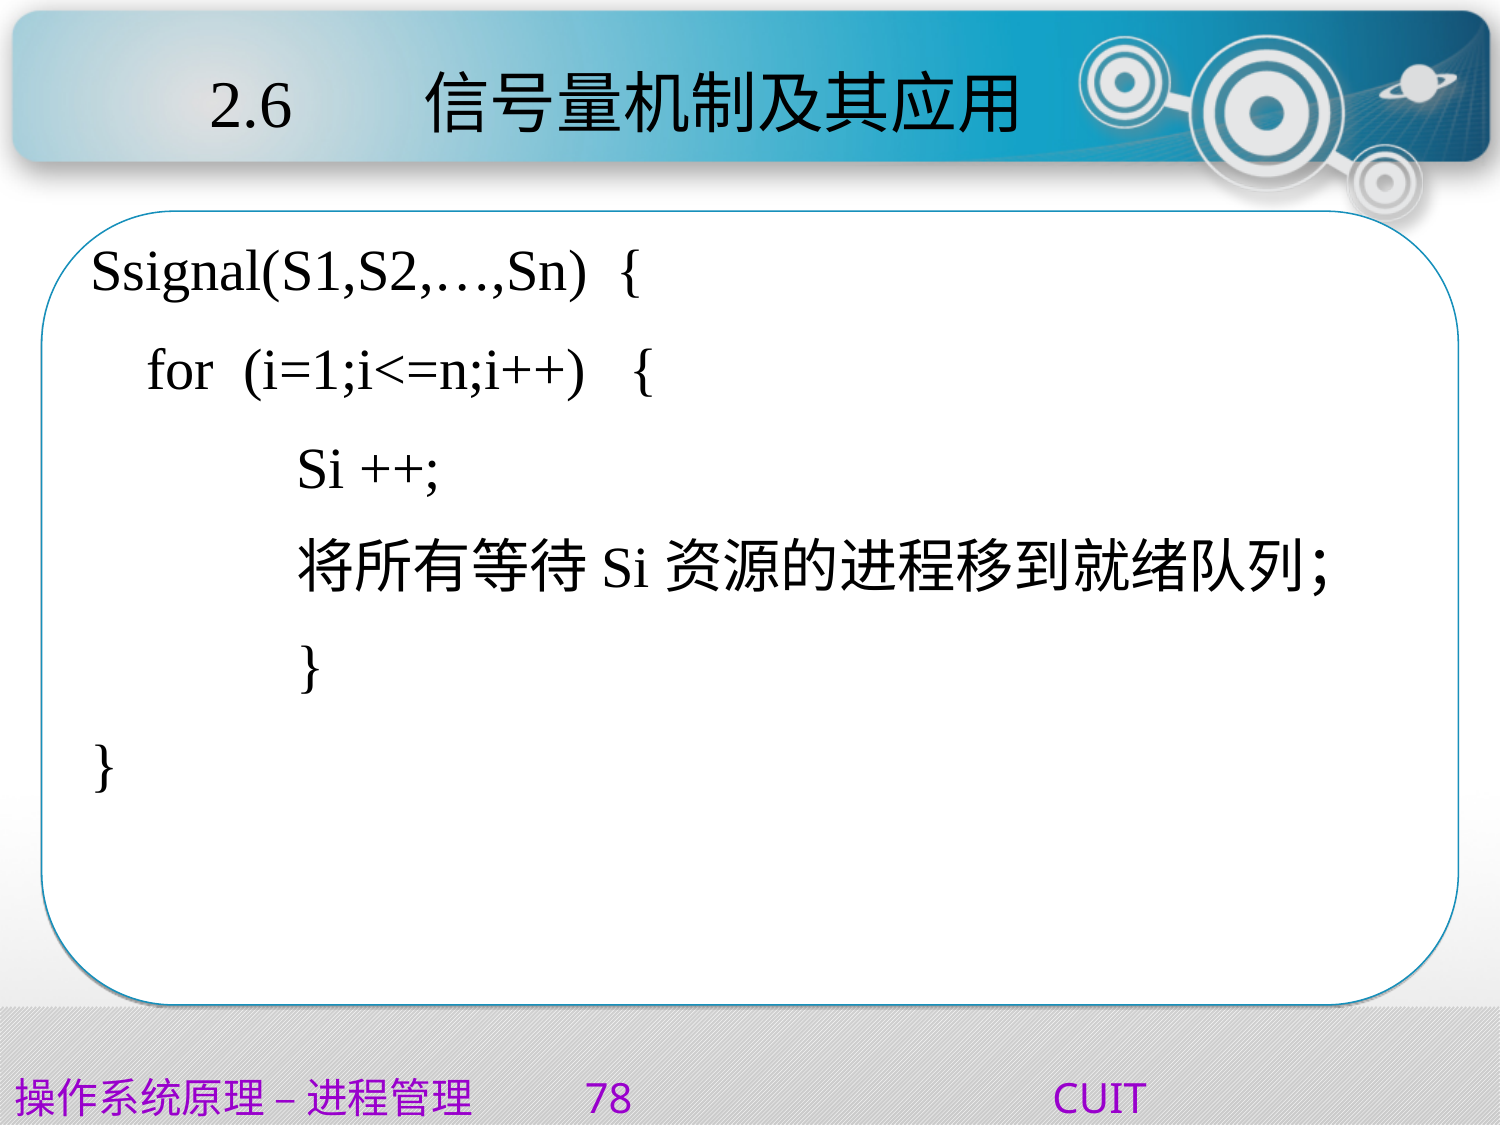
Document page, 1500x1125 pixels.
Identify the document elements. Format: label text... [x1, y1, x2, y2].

picture [0, 0, 1500, 1006]
title 2.6 信号量机制及其应用 [75, 45, 1140, 233]
list Ssignal(S1,S2,…,Sn) { for (i=1;i<=n;i++) { Si ++; 将所有等待Si资源的进程移到就绪队列； } } [75, 224, 1425, 1005]
